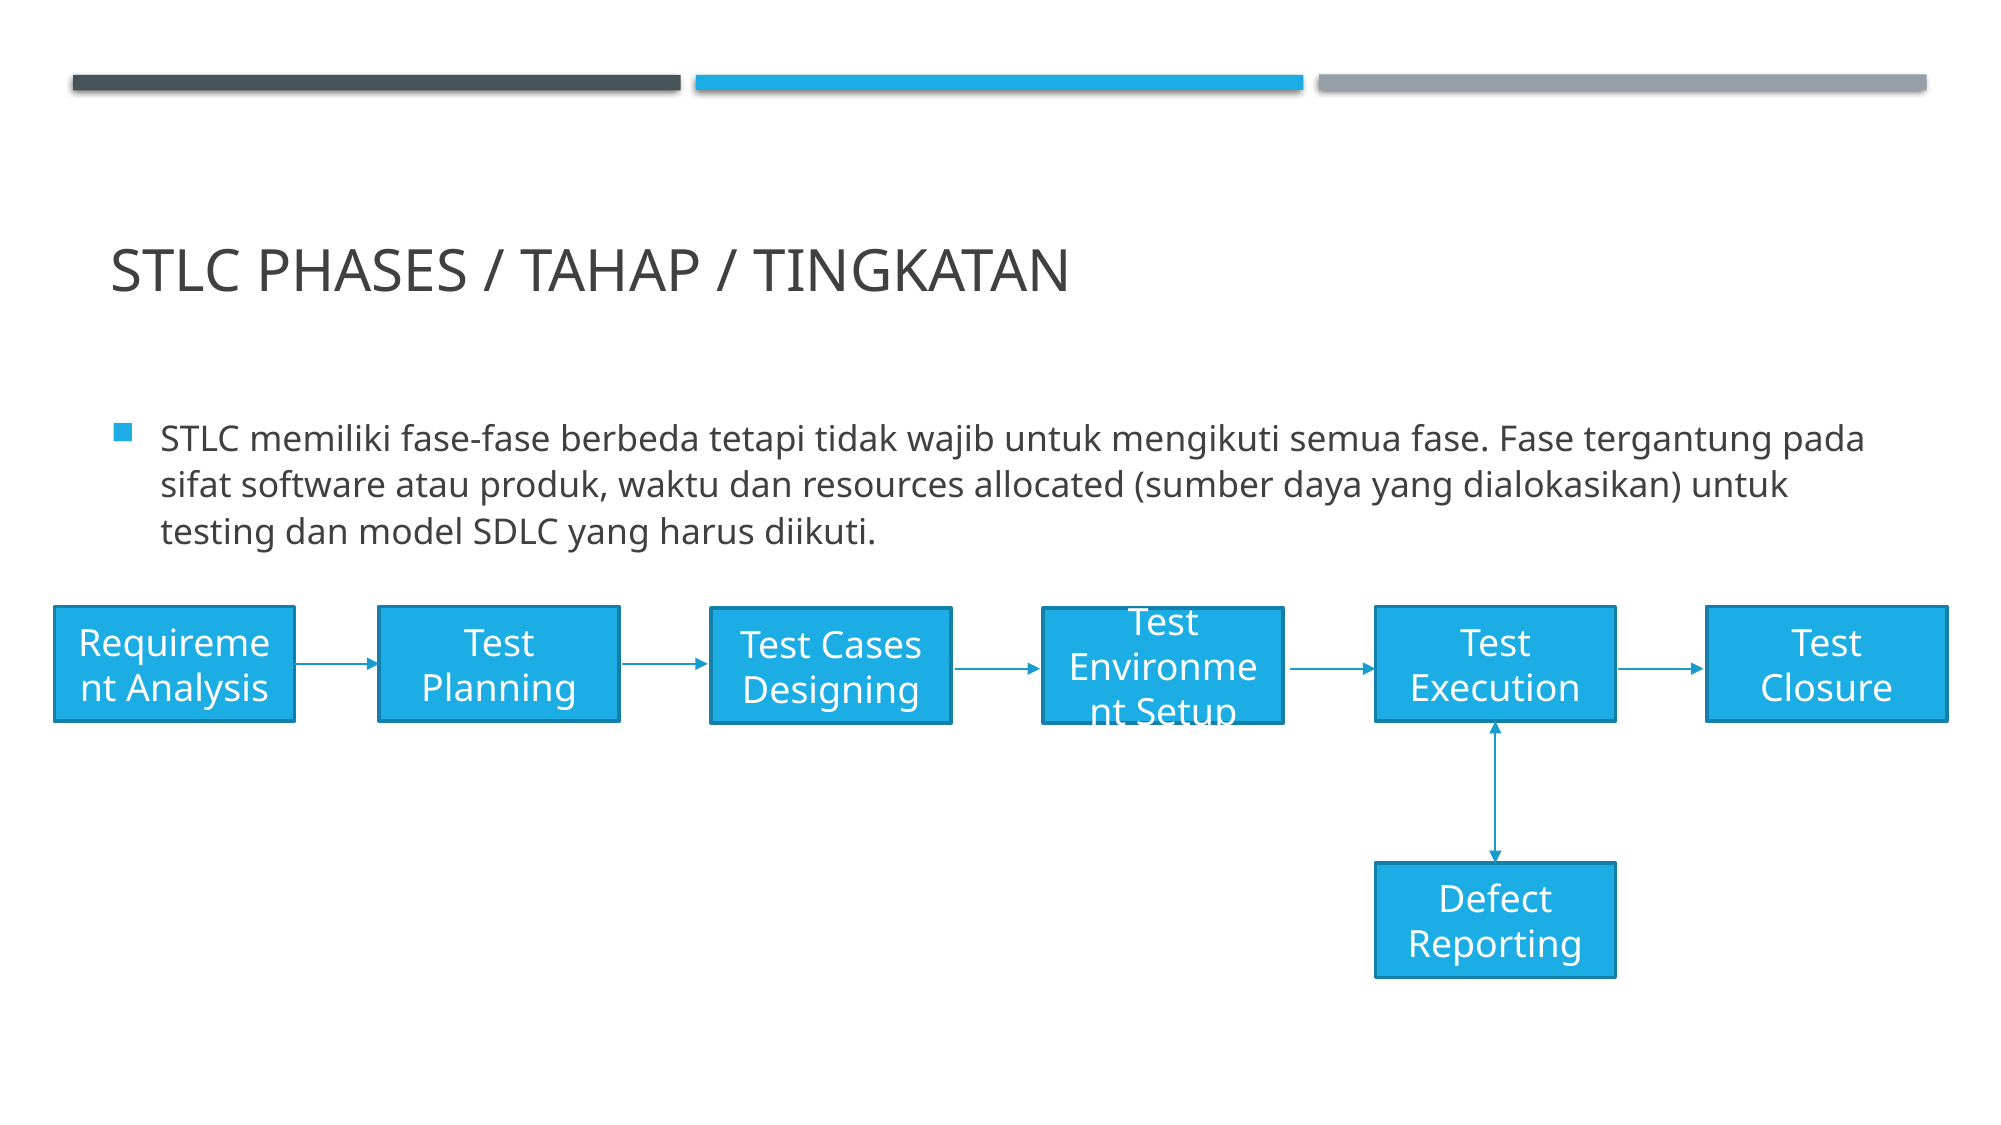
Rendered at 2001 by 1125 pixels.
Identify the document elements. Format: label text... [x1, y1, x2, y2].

text_box Test Closure [1705, 605, 1949, 723]
text_box Test Planning [377, 605, 621, 723]
text_box Requirement Analysis [53, 605, 296, 723]
text_box Test Environment Setup [1041, 606, 1285, 725]
text_box Test Cases Designing [709, 606, 953, 725]
text_box Test Execution [1374, 605, 1617, 723]
text_box Defect Reporting [1374, 861, 1617, 979]
title STLC Phases / tahap / tingkatan [95, 115, 1905, 311]
list STLC memiliki fase-fase berbeda tetapi tidak wajib untuk mengikuti semua fase. Fase tergantung pada sifat software atau produk, waktu dan resources allocated (sumber daya yang dialokasikan) untuk testing dan model SDLC yang harus diikuti. [95, 383, 1905, 579]
